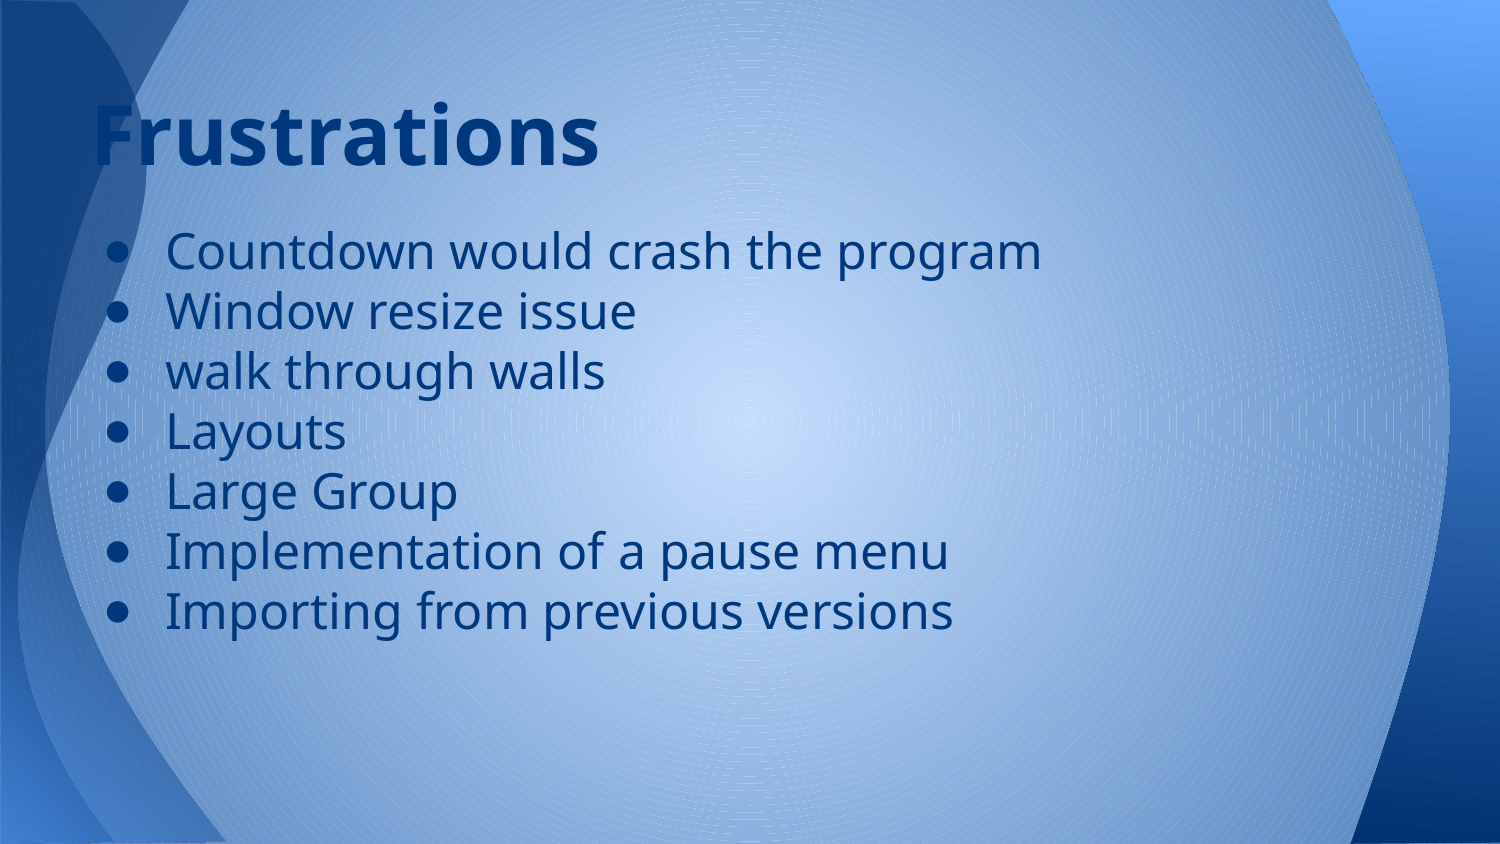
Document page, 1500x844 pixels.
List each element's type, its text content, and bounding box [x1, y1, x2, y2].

list Countdown would crash the program Window resize issue walk through walls Layouts Large Group Implementation of a pause menu Importing from previous versions [75, 204, 1425, 800]
title Frustrations [75, 33, 1425, 197]
